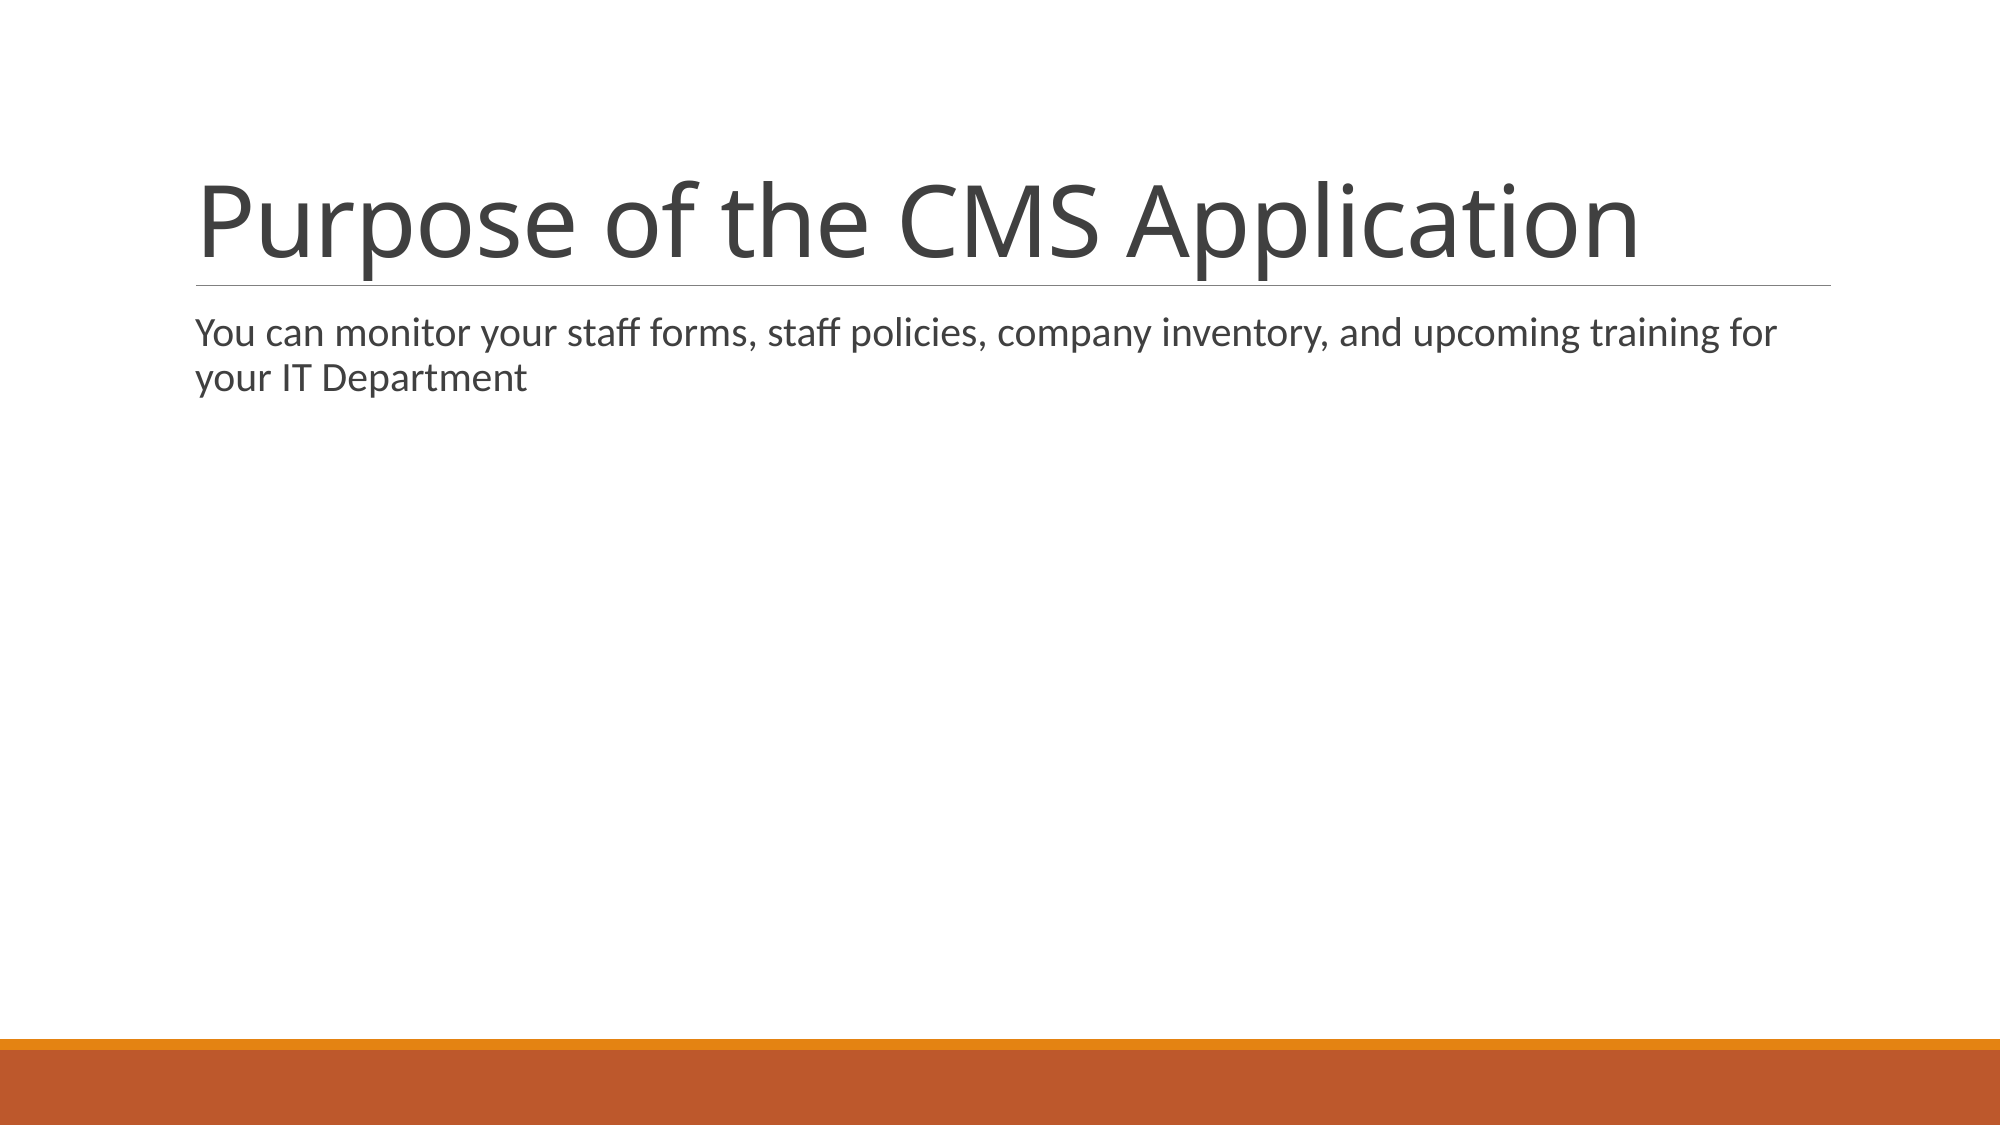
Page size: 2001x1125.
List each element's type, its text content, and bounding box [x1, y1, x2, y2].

title Purpose of the CMS Application [180, 47, 1830, 285]
list You can monitor your staff forms, staff policies, company inventory, and upcoming training for your IT Department [180, 302, 1830, 963]
